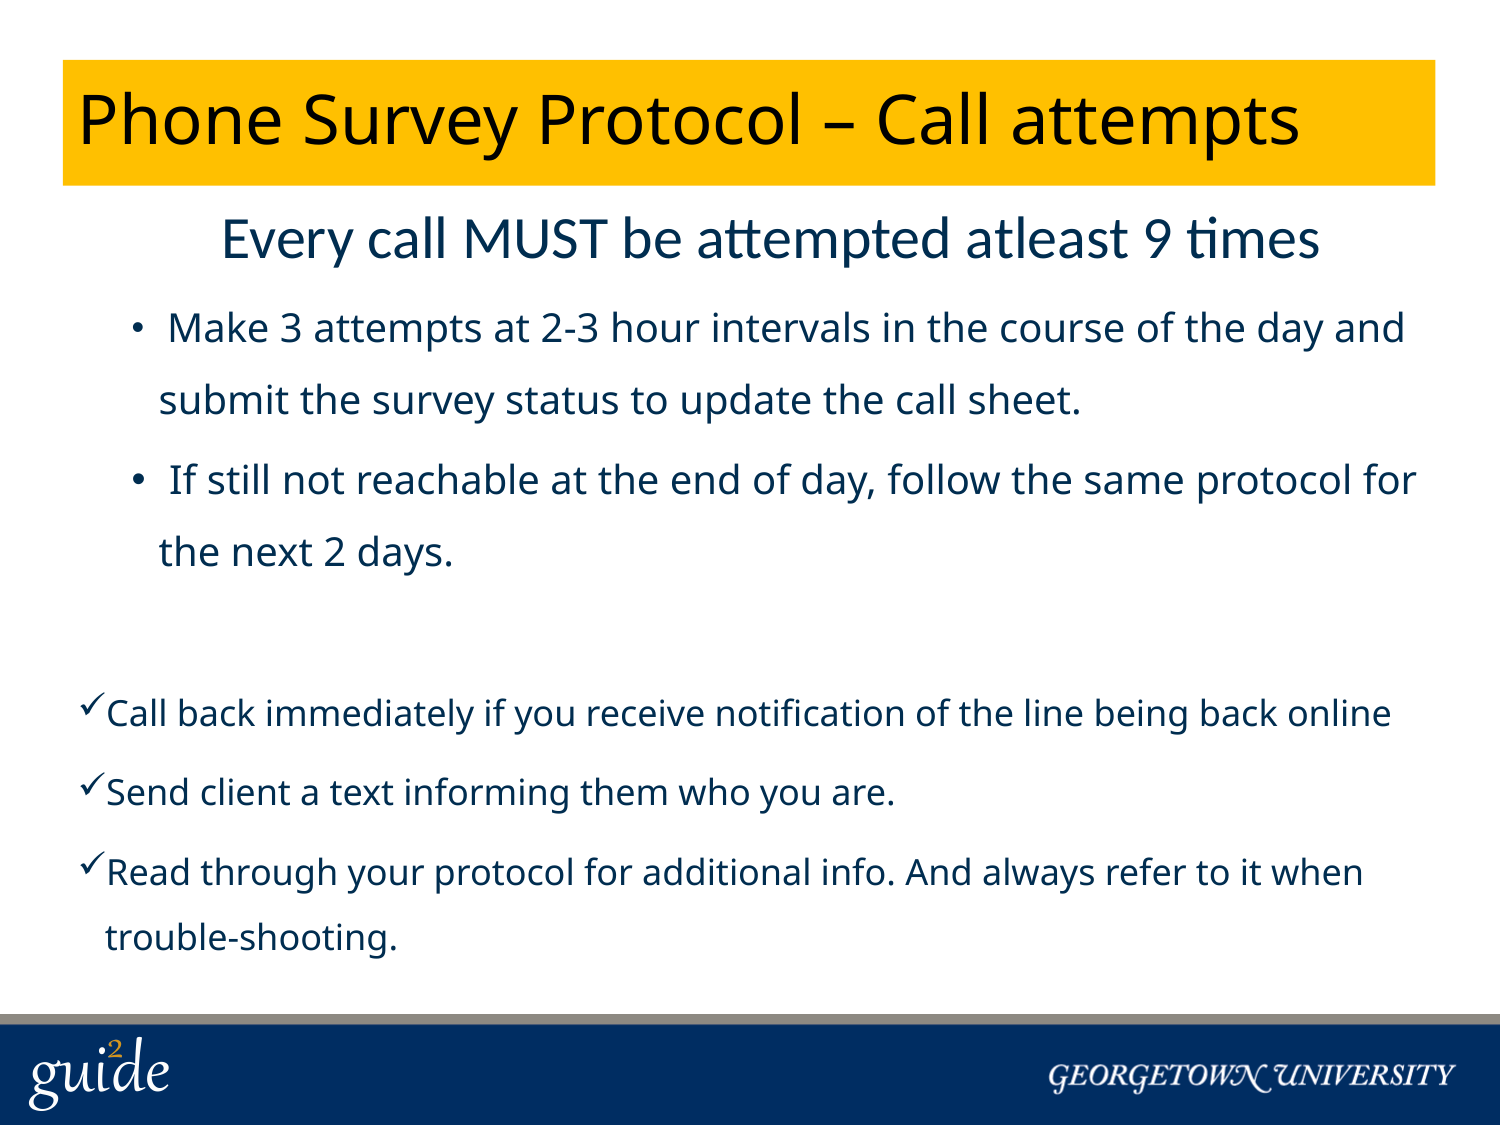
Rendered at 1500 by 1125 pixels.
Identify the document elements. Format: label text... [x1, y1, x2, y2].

title Phone Survey Protocol – Call attempts [62, 59, 1436, 186]
picture [0, 1014, 1500, 1125]
list Every call MUST be attempted atleast 9 times Make 3 attempts at 2-3 hour intervals in the course of the day and submit the survey status to update the call sheet. If still not reachable at the end of day, follow the same protocol for the next 2 days. Call back immediately if you receive notification of the line being back online Send client a text informing them who you are. Read through your protocol for additional info. And always refer to it when trouble-shooting. [62, 199, 1436, 1014]
